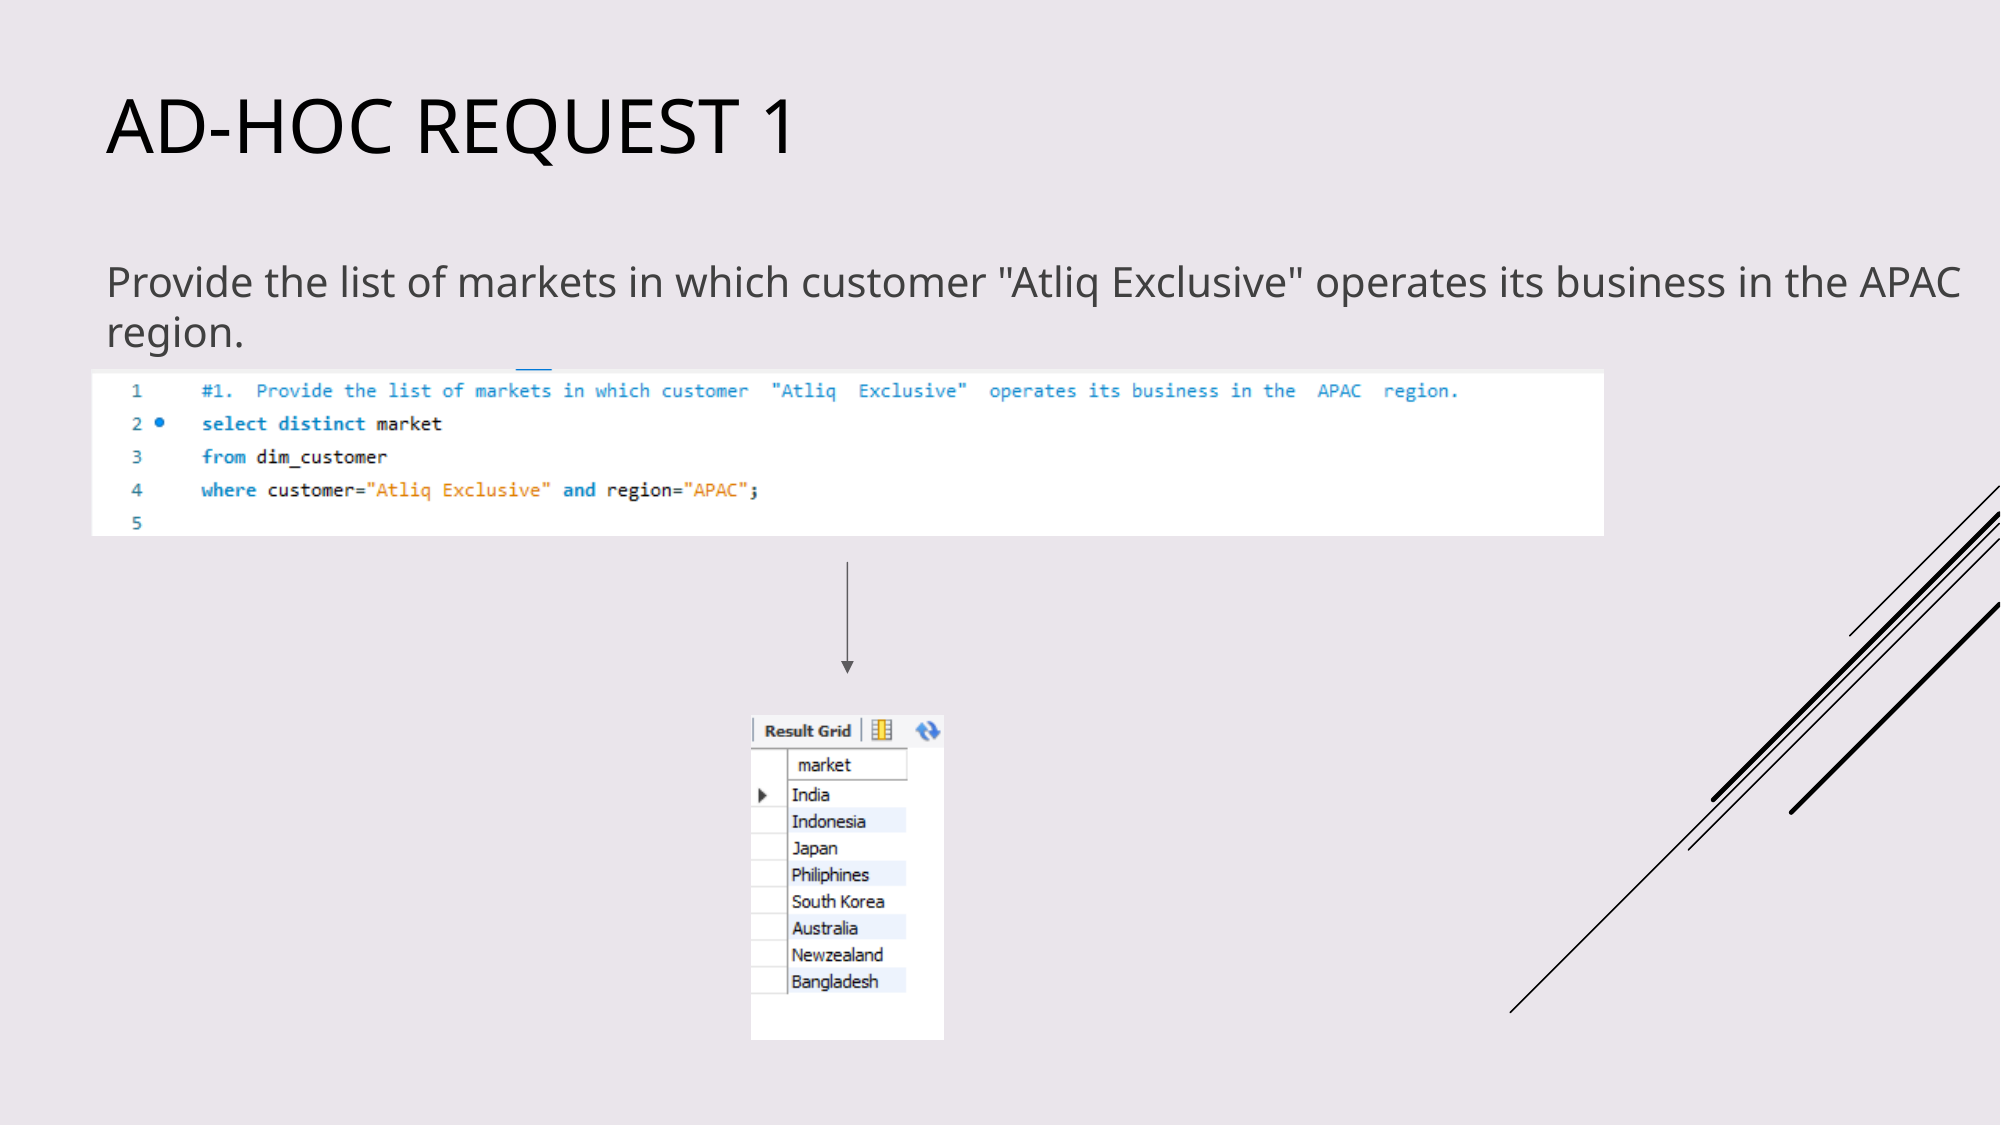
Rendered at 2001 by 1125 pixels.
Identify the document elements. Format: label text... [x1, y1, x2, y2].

list Provide the list of markets in which customer "Atliq Exclusive" operates its business in the APAC region. [91, 247, 1982, 1073]
title AD-HOC REQUEST 1 [91, 0, 1492, 247]
picture [90, 369, 1605, 536]
picture [751, 715, 944, 1040]
